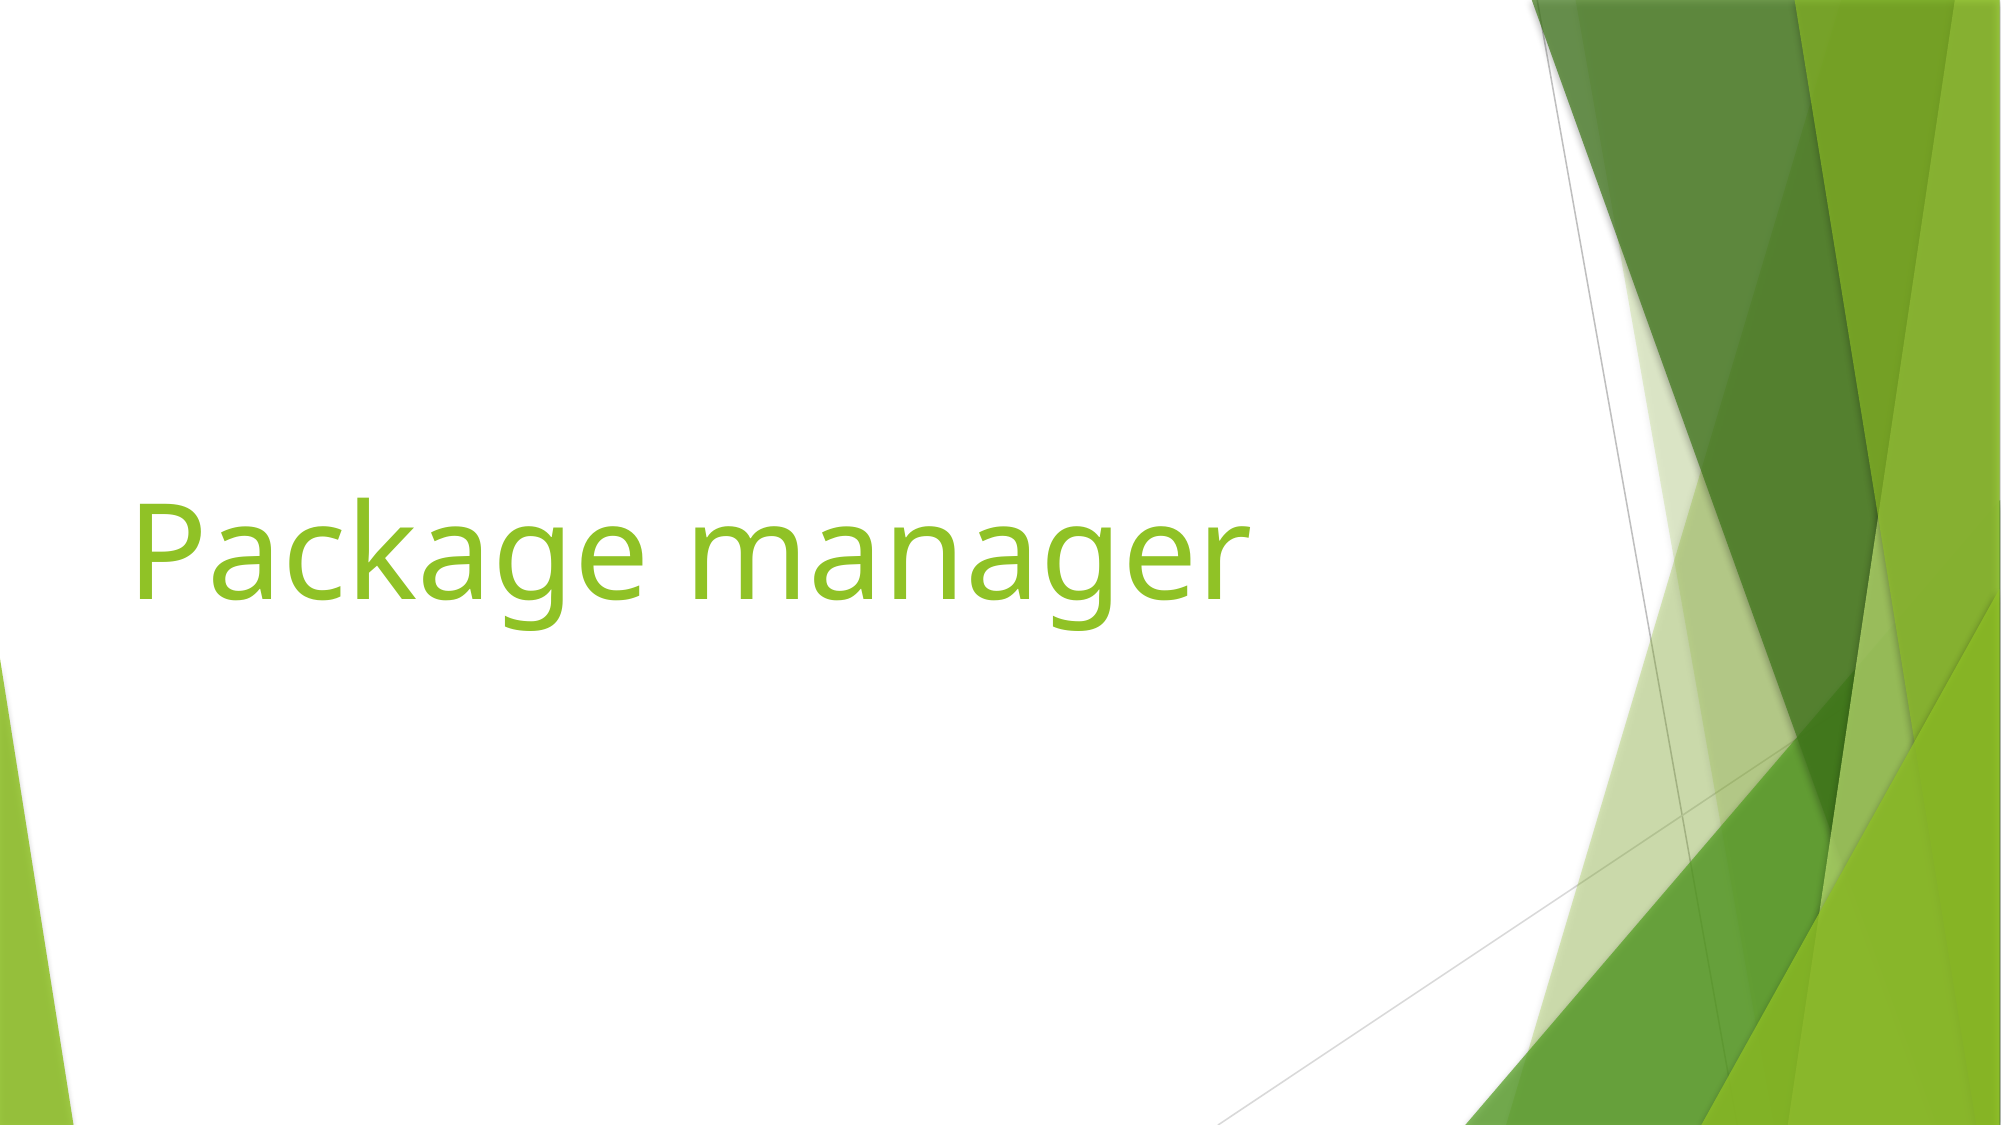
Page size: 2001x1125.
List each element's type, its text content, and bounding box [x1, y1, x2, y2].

title Package manager [107, 98, 1500, 994]
